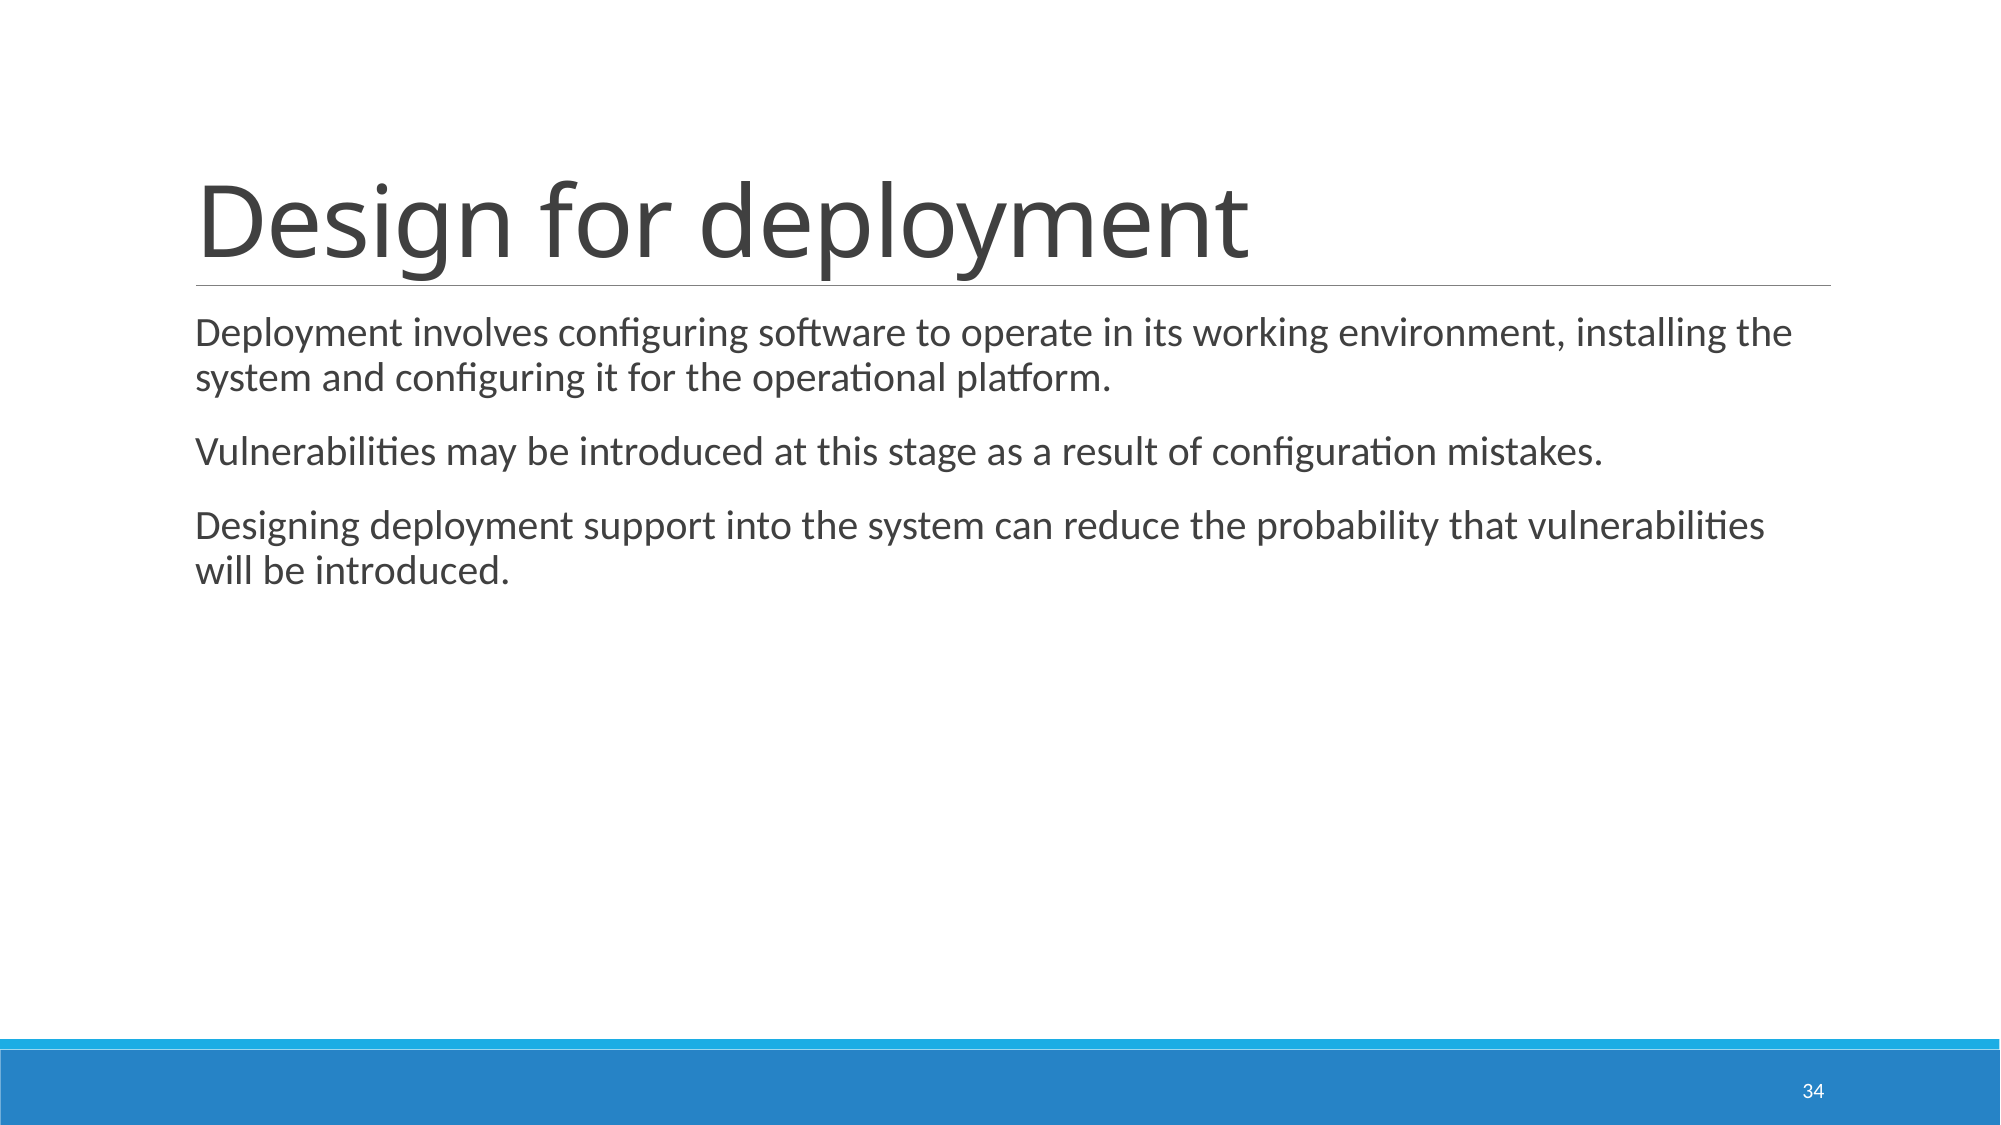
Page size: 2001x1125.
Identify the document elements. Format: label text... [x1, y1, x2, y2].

slide_number 34 [1624, 1059, 1840, 1120]
title Design for deployment [180, 47, 1830, 285]
list Deployment involves configuring software to operate in its working environment, installing the system and configuring it for the operational platform. Vulnerabilities may be introduced at this stage as a result of configuration mistakes. Designing deployment support into the system can reduce the probability that vulnerabilities will be introduced. [180, 302, 1830, 963]
